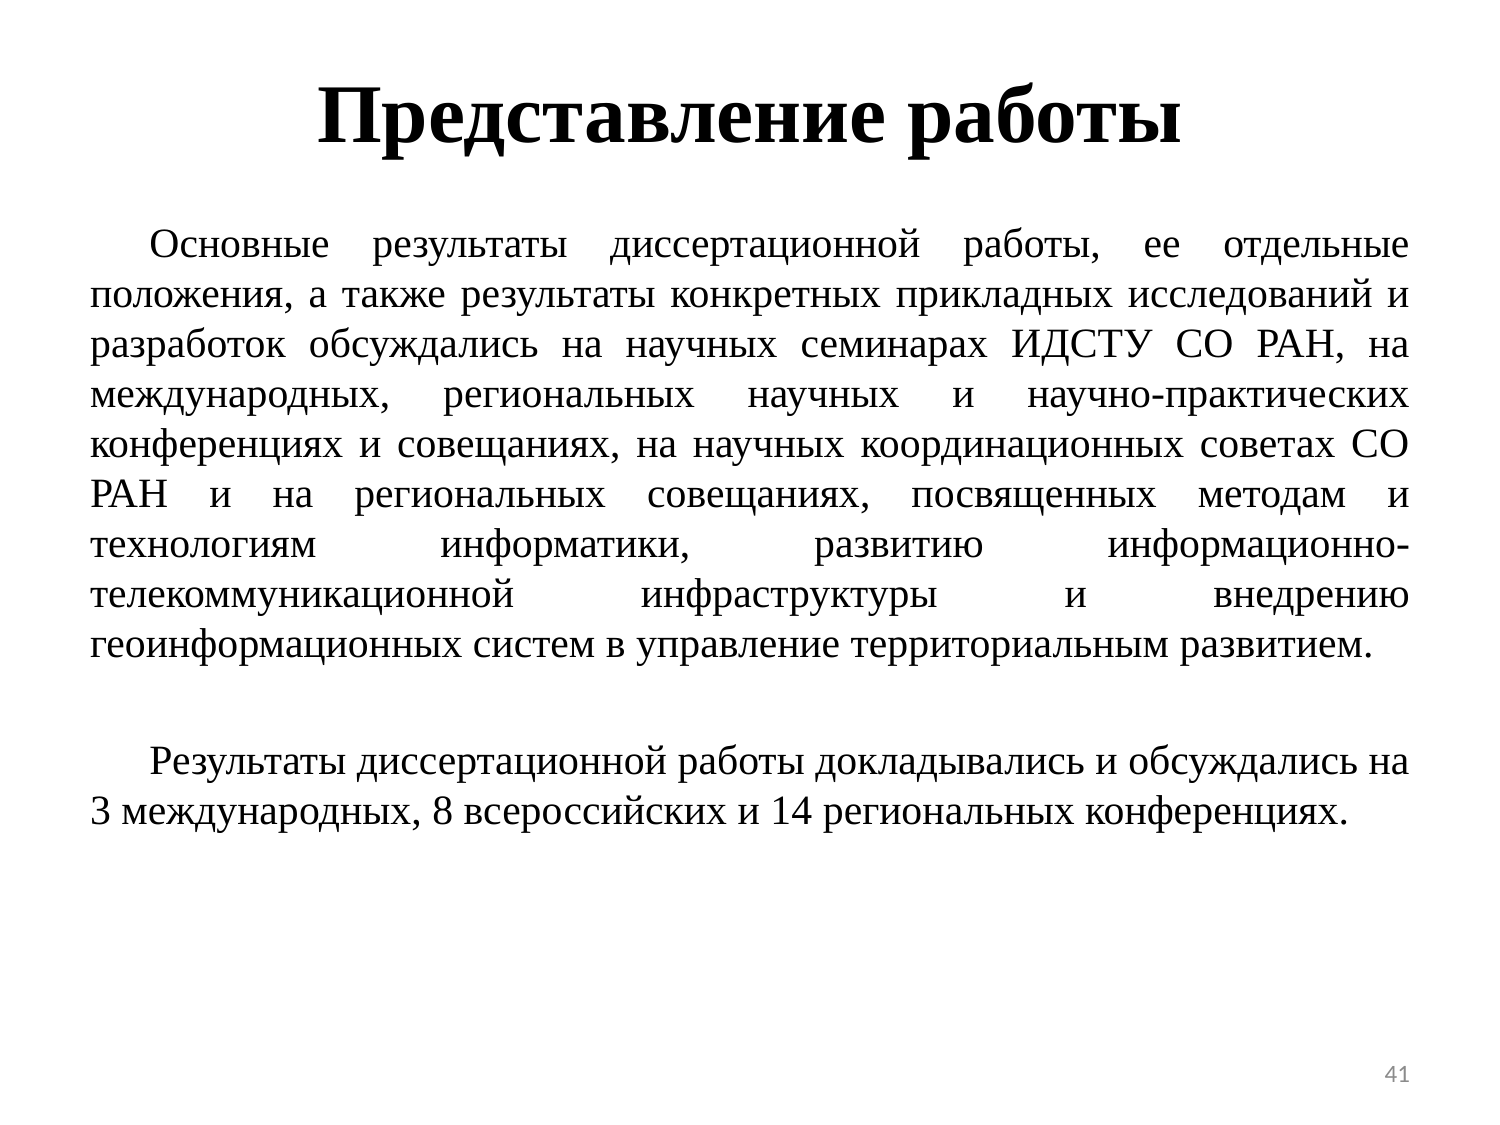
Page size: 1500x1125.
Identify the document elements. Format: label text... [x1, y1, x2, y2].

title Представление работы [75, 45, 1425, 173]
list Основные результаты диссертационной работы, ее отдельные положения, а также результаты конкретных прикладных исследований и разработок обсуждались на научных семинарах ИДСТУ СО РАН, на международных, региональных научных и научно-практических конференциях и совещаниях, на научных координационных советах СО РАН и на региональных совещаниях, посвященных методам и технологиям информатики, развитию информационно-телекоммуникационной инфраструктуры и внедрению геоинформационных систем в управление территориальным развитием. Результаты диссертационной работы докладывались и обсуждались на 3 международных, 8 всероссийских и 14 региональных конференциях. [75, 208, 1425, 1059]
slide_number 41 [1074, 1042, 1425, 1103]
